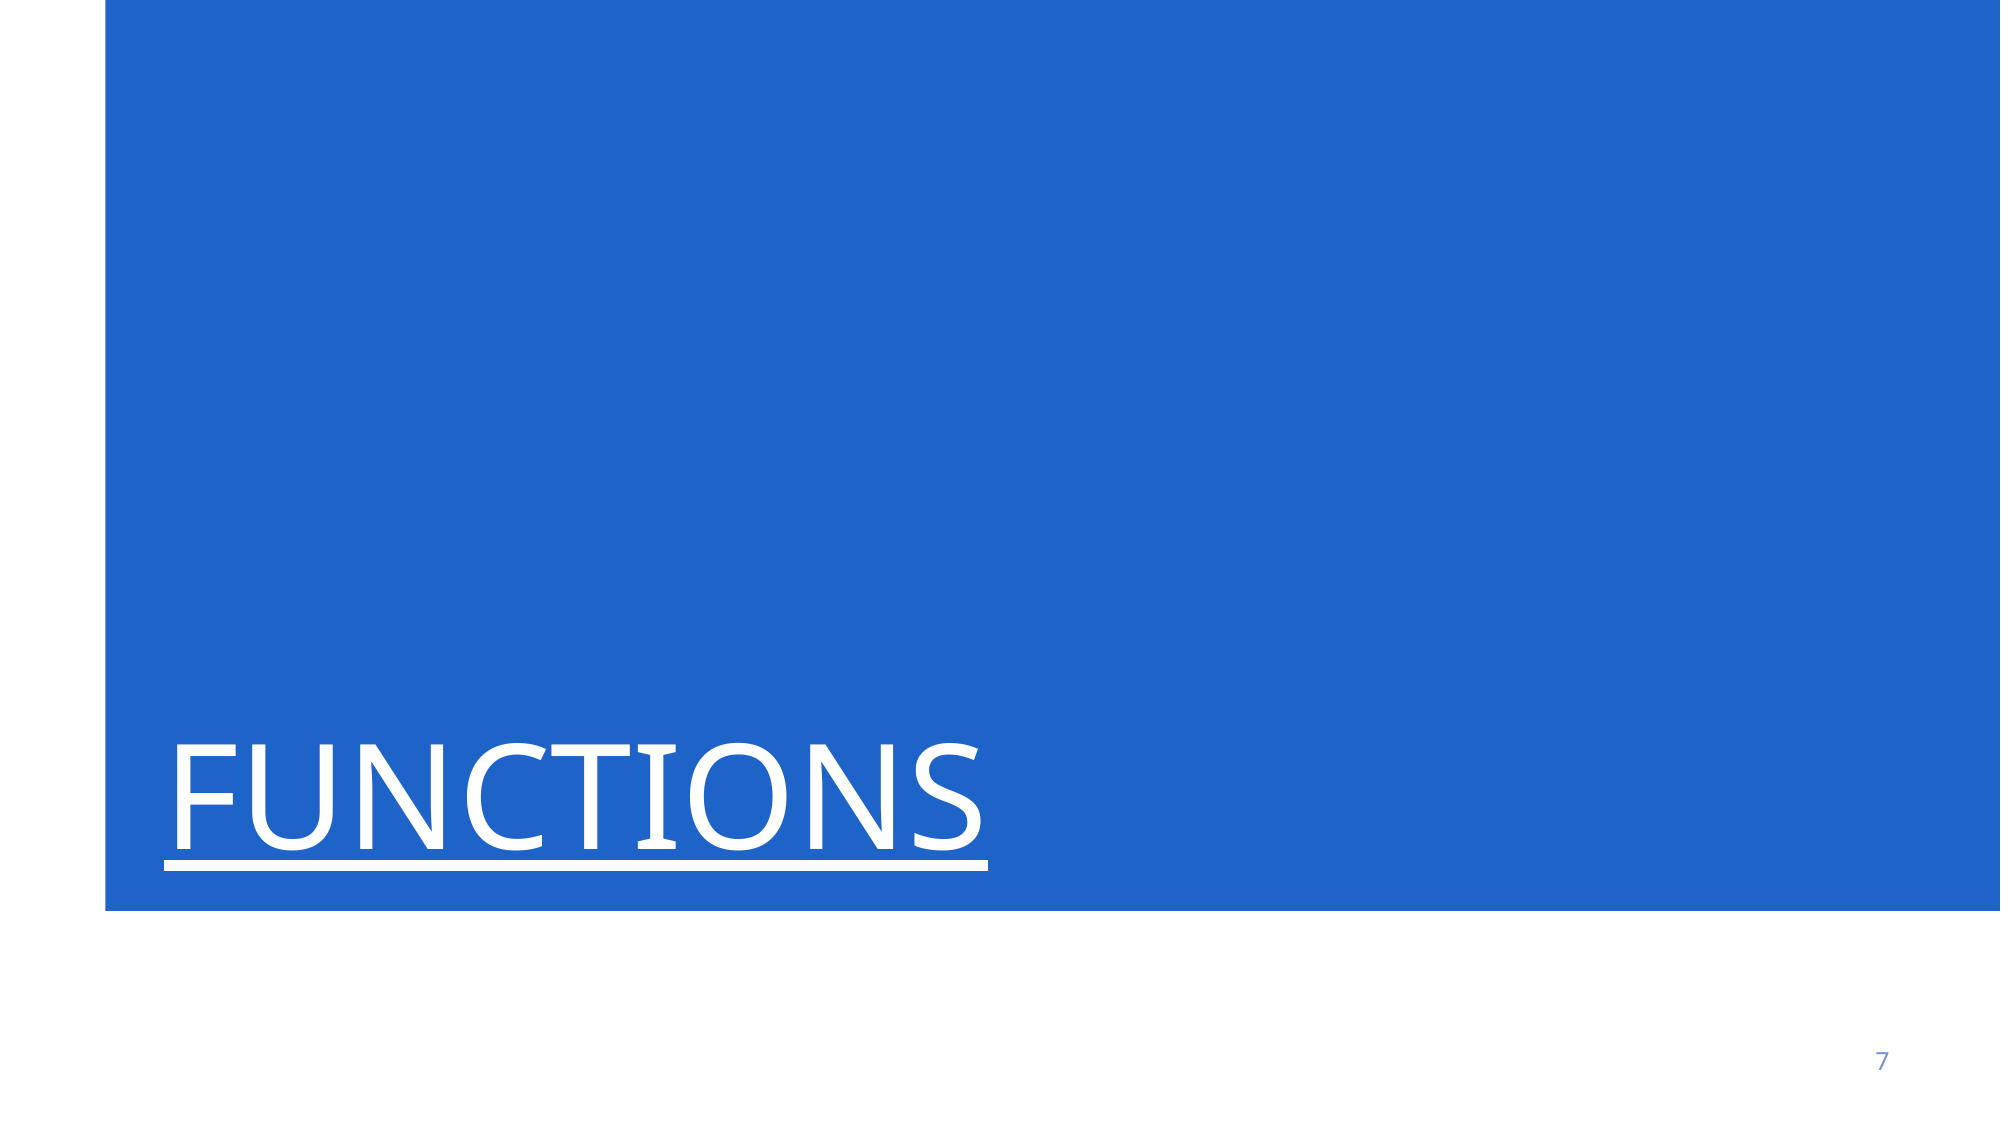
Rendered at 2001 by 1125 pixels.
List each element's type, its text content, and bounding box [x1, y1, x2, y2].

slide_number 7 [1798, 1032, 1905, 1092]
title FUNCTIONS [148, 374, 1901, 887]
